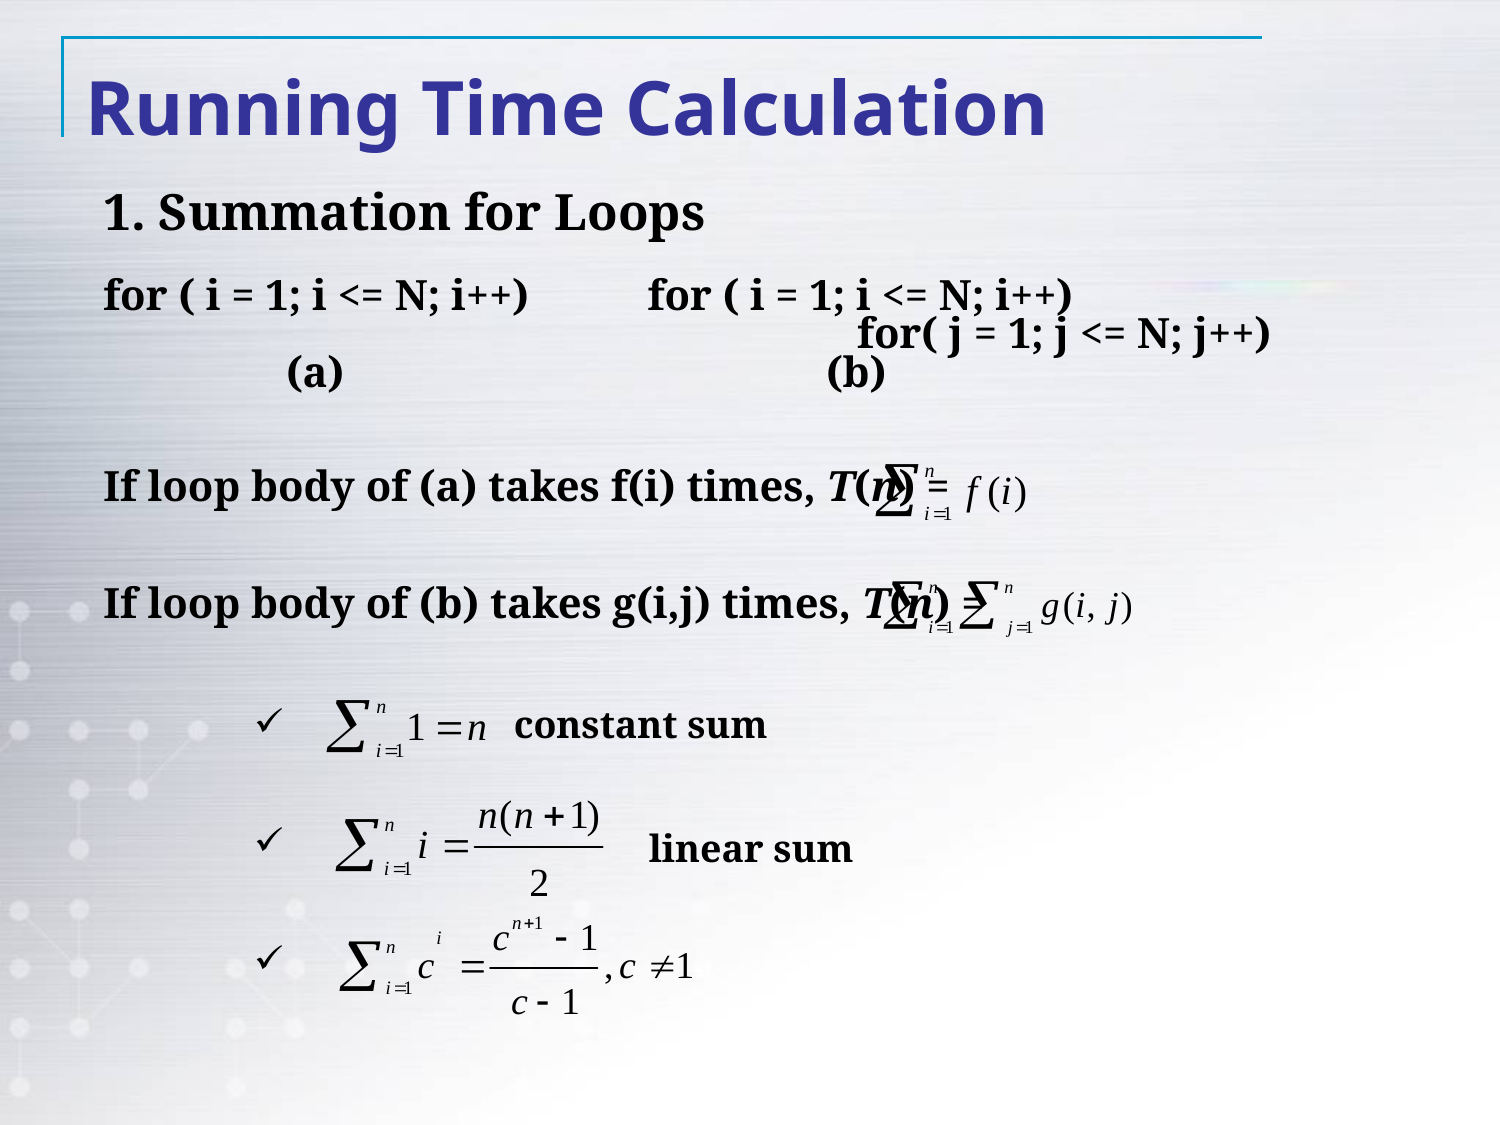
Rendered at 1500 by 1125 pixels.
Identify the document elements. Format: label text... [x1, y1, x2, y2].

text_box [239, 817, 314, 878]
text_box [239, 935, 314, 996]
text_box 1. Summation for Loops for ( i = 1; i <= N; i++) for ( i = 1; i <= N; i++) for( j = 1; j <= N; j++) (a) (b) If loop body of (a) takes f(i) times, T(n) = If loop body of (b) takes g(i,j) times, T(n) = [88, 172, 1409, 647]
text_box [877, 562, 1143, 647]
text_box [319, 680, 496, 769]
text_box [332, 899, 700, 1025]
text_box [413, 776, 451, 781]
picture [0, 0, 1500, 1125]
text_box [327, 782, 612, 903]
text_box [239, 698, 314, 759]
title Running Time Calculation [70, 46, 1421, 165]
text_box constant sum [499, 693, 783, 754]
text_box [867, 444, 1036, 533]
text_box linear sum [634, 817, 869, 878]
